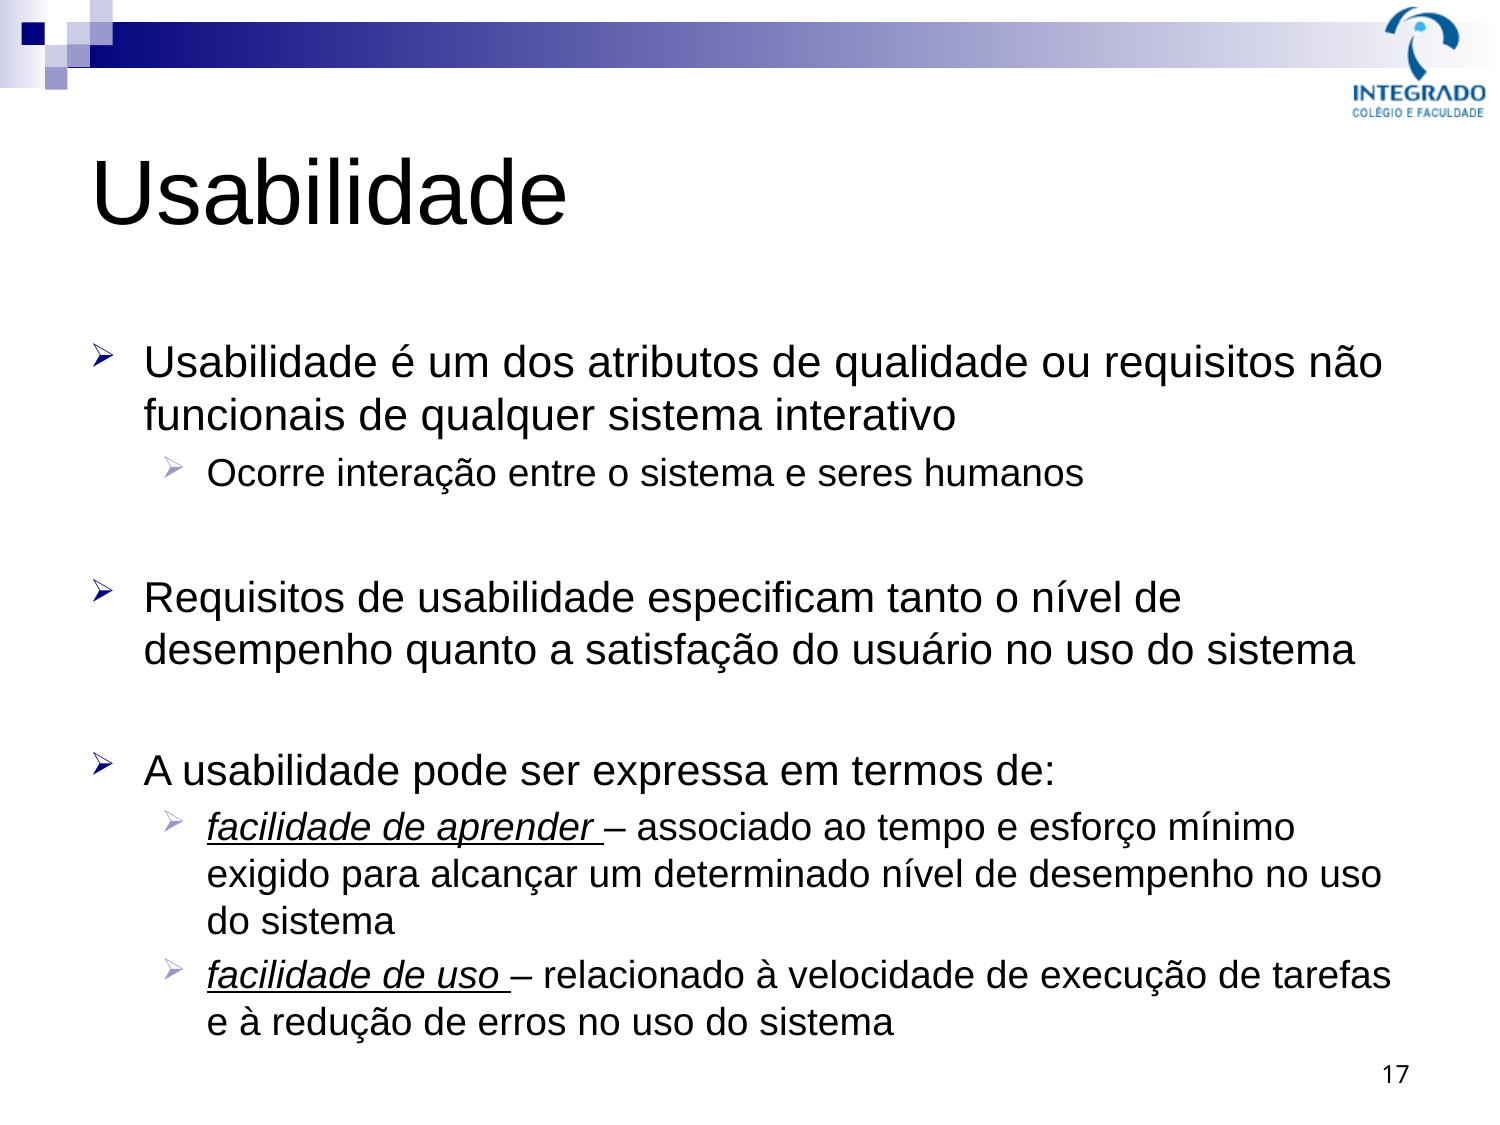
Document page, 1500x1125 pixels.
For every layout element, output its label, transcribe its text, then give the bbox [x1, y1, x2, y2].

slide_number 17 [1074, 1024, 1426, 1101]
title Usabilidade [75, 75, 1425, 300]
picture [1343, 0, 1500, 127]
list Usabilidade é um dos atributos de qualidade ou requisitos não funcionais de qualquer sistema interativo Ocorre interação entre o sistema e seres humanos Requisitos de usabilidade especificam tanto o nível de desempenho quanto a satisfação do usuário no uso do sistema A usabilidade pode ser expressa em termos de: facilidade de aprender – associado ao tempo e esforço mínimo exigido para alcançar um determinado nível de desempenho no uso do sistema facilidade de uso – relacionado à velocidade de execução de tarefas e à redução de erros no uso do sistema [75, 324, 1425, 1059]
